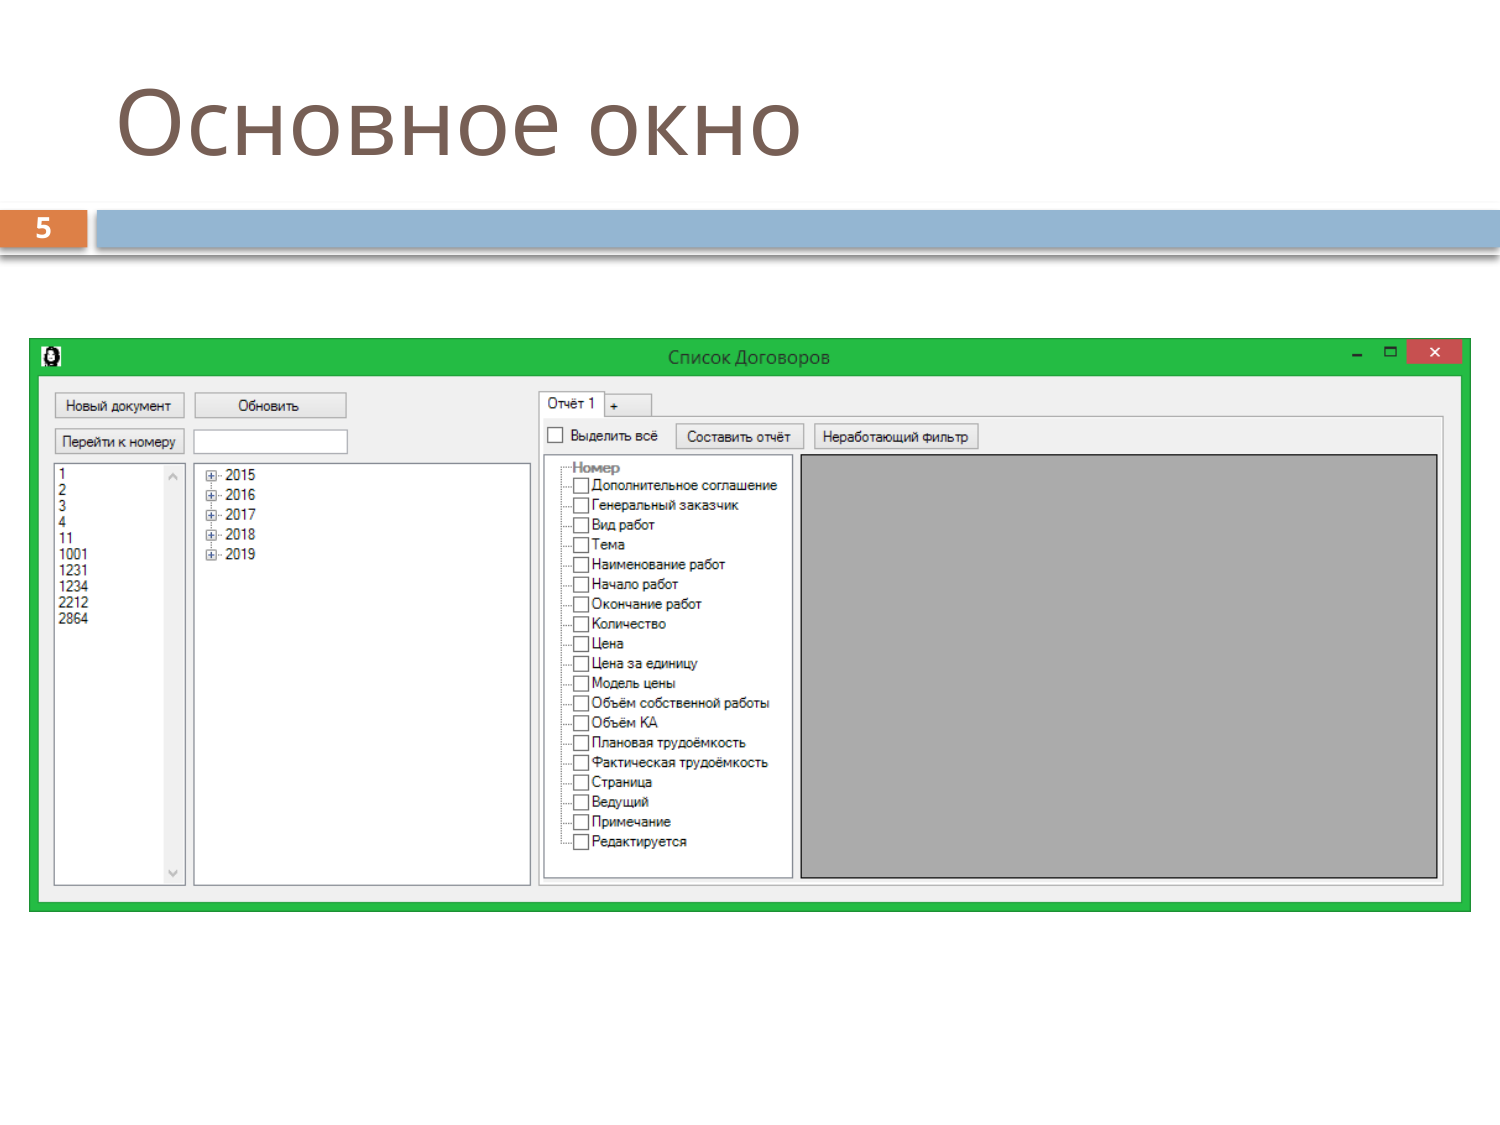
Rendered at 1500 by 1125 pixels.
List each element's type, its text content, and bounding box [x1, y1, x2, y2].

slide_number 5 [0, 208, 88, 249]
title Основное окно [99, 37, 1438, 200]
picture [29, 337, 1471, 912]
